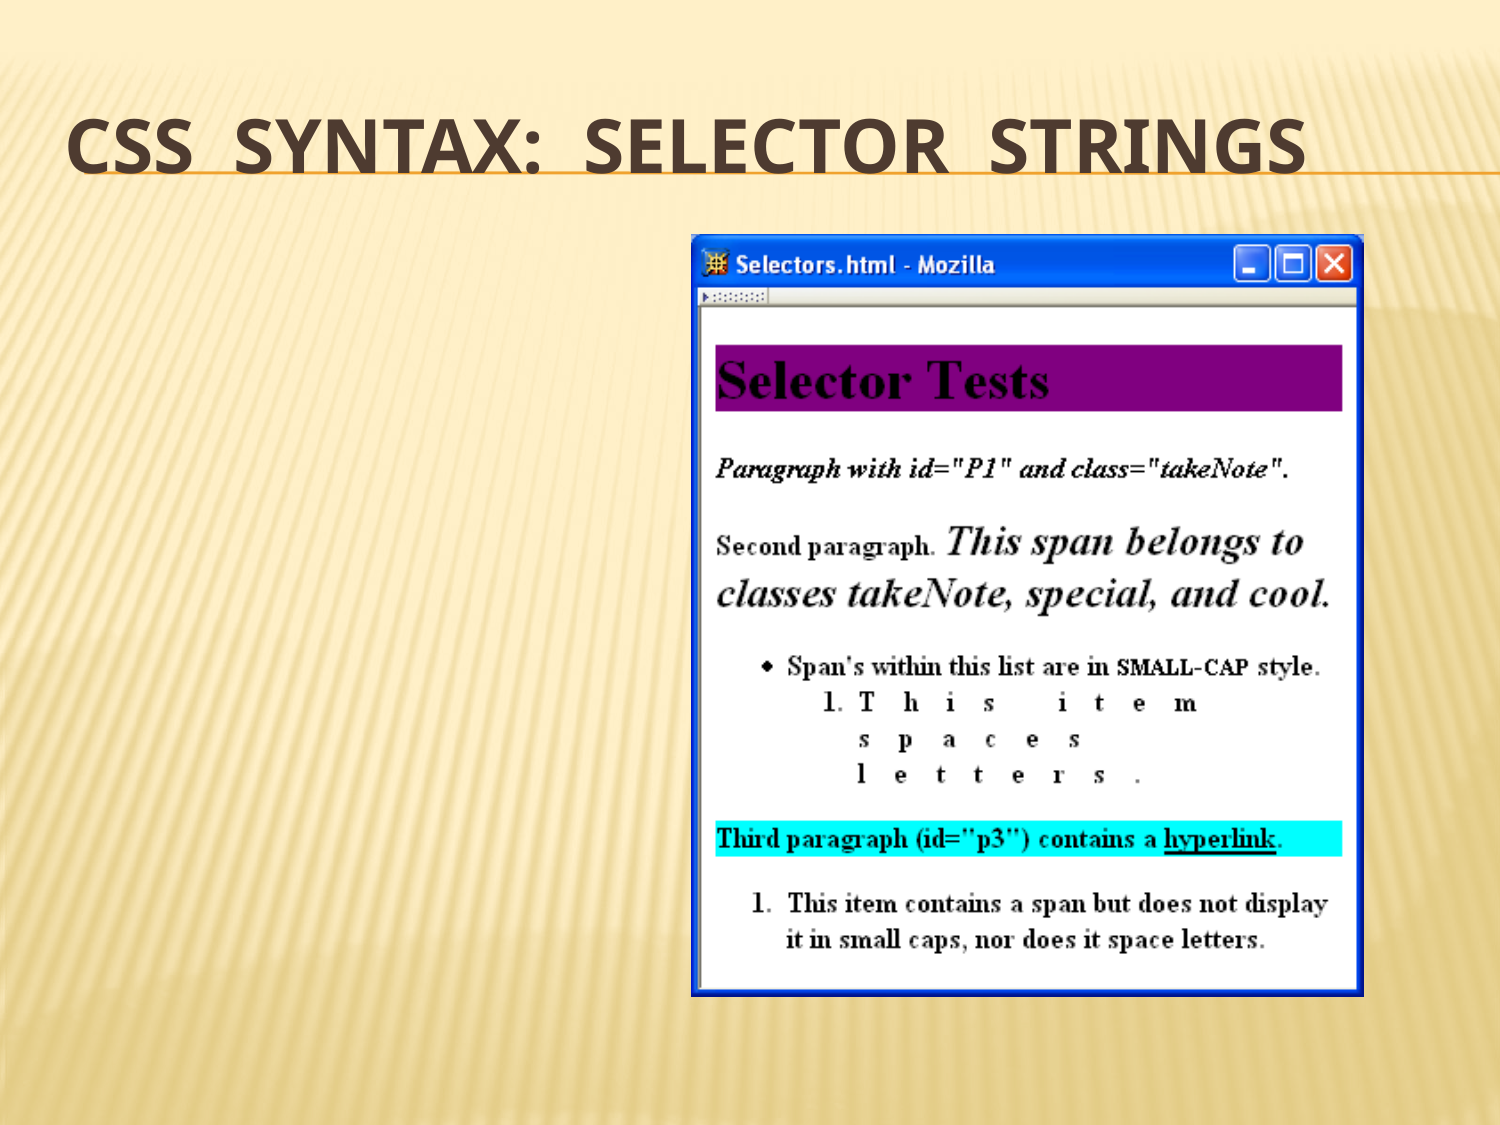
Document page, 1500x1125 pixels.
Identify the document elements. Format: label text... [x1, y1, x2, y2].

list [691, 234, 1365, 997]
title CSS Syntax: Selector Strings [50, 75, 1475, 213]
